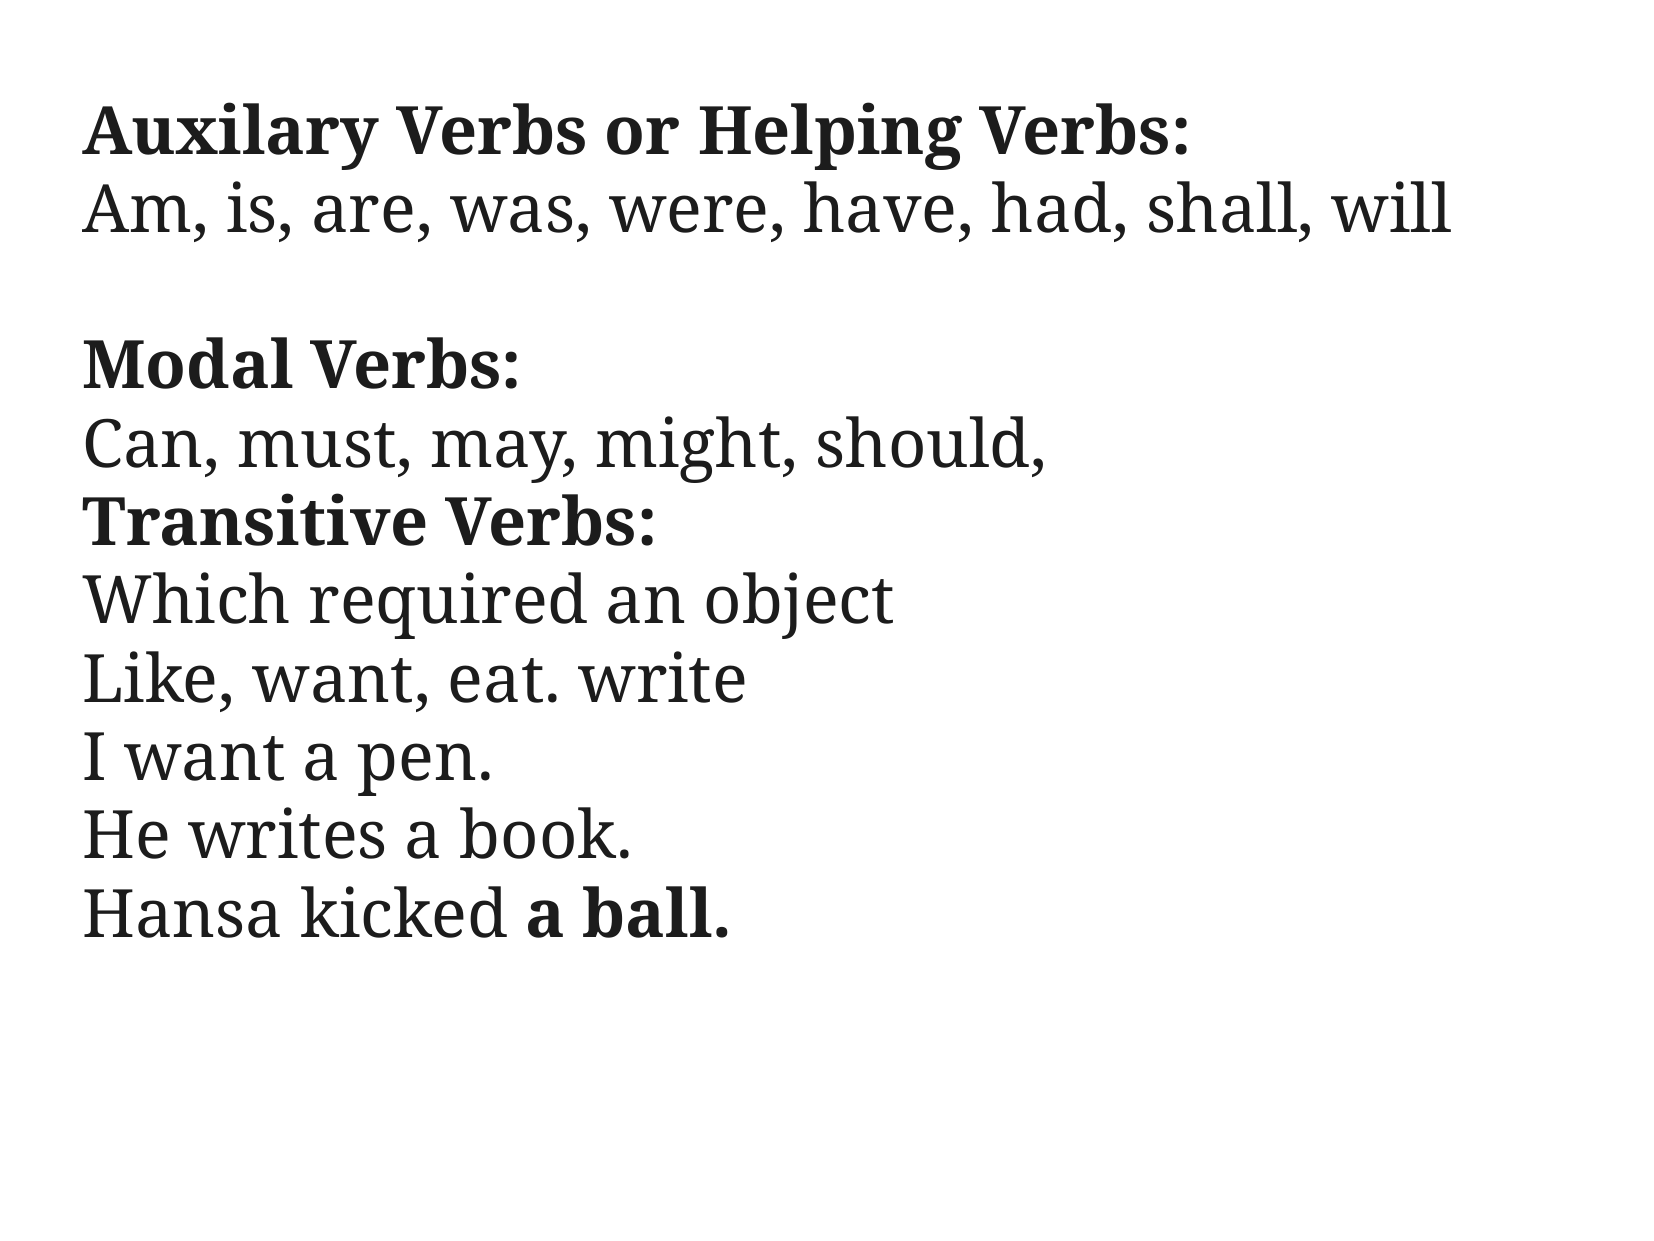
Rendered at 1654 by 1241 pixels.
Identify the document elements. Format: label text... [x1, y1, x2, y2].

text_box Auxilary Verbs or Helping Verbs: Am, is, are, was, were, have, had, shall, will Modal Verbs: Can, must, may, might, should, Transitive Verbs: Which required an object Like, want, eat. write I want a pen. He writes a book. Hansa kicked a ball. [82, 90, 1570, 1065]
